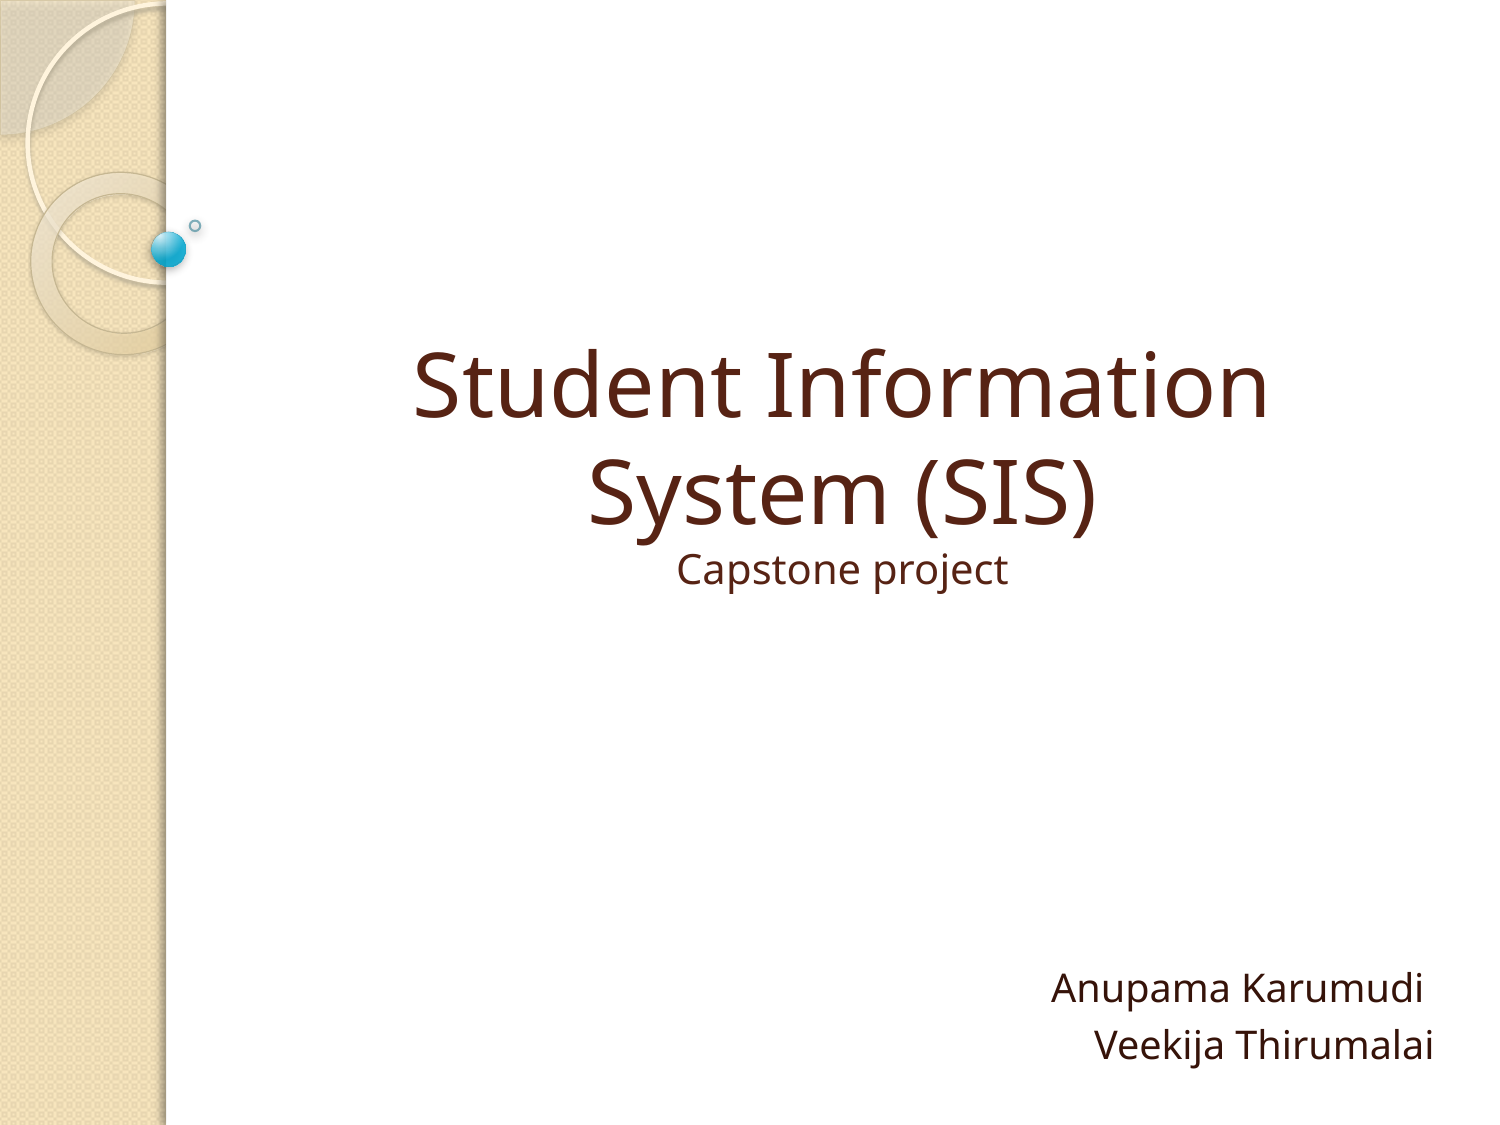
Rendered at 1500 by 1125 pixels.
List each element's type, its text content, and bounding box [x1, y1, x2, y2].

title Student Information System (SIS) Capstone project [234, 59, 1450, 600]
subtitle Anupama Karumudi Veekija Thirumalai [234, 762, 1450, 1075]
